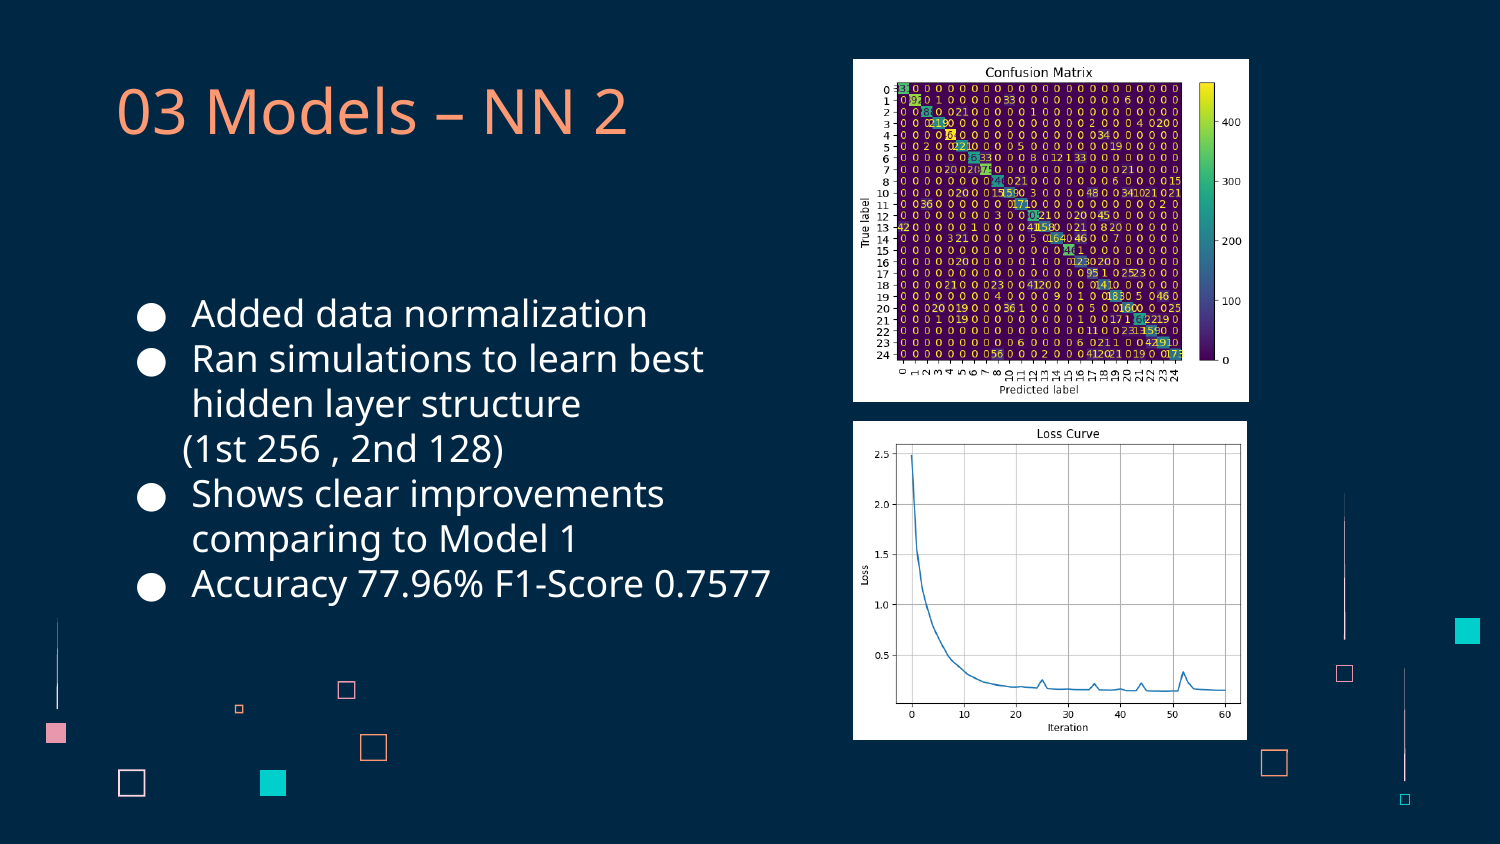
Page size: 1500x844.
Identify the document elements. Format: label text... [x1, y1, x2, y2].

picture [852, 421, 1247, 740]
list Added data normalization Ran simulations to learn best hidden layer structure (1st 256 , 2nd 128) Shows clear improvements comparing to Model 1 Accuracy 77.96% F1-Score 0.7577 [101, 275, 800, 619]
title 03 Models – NN 2 [101, 67, 675, 163]
picture [853, 59, 1249, 403]
